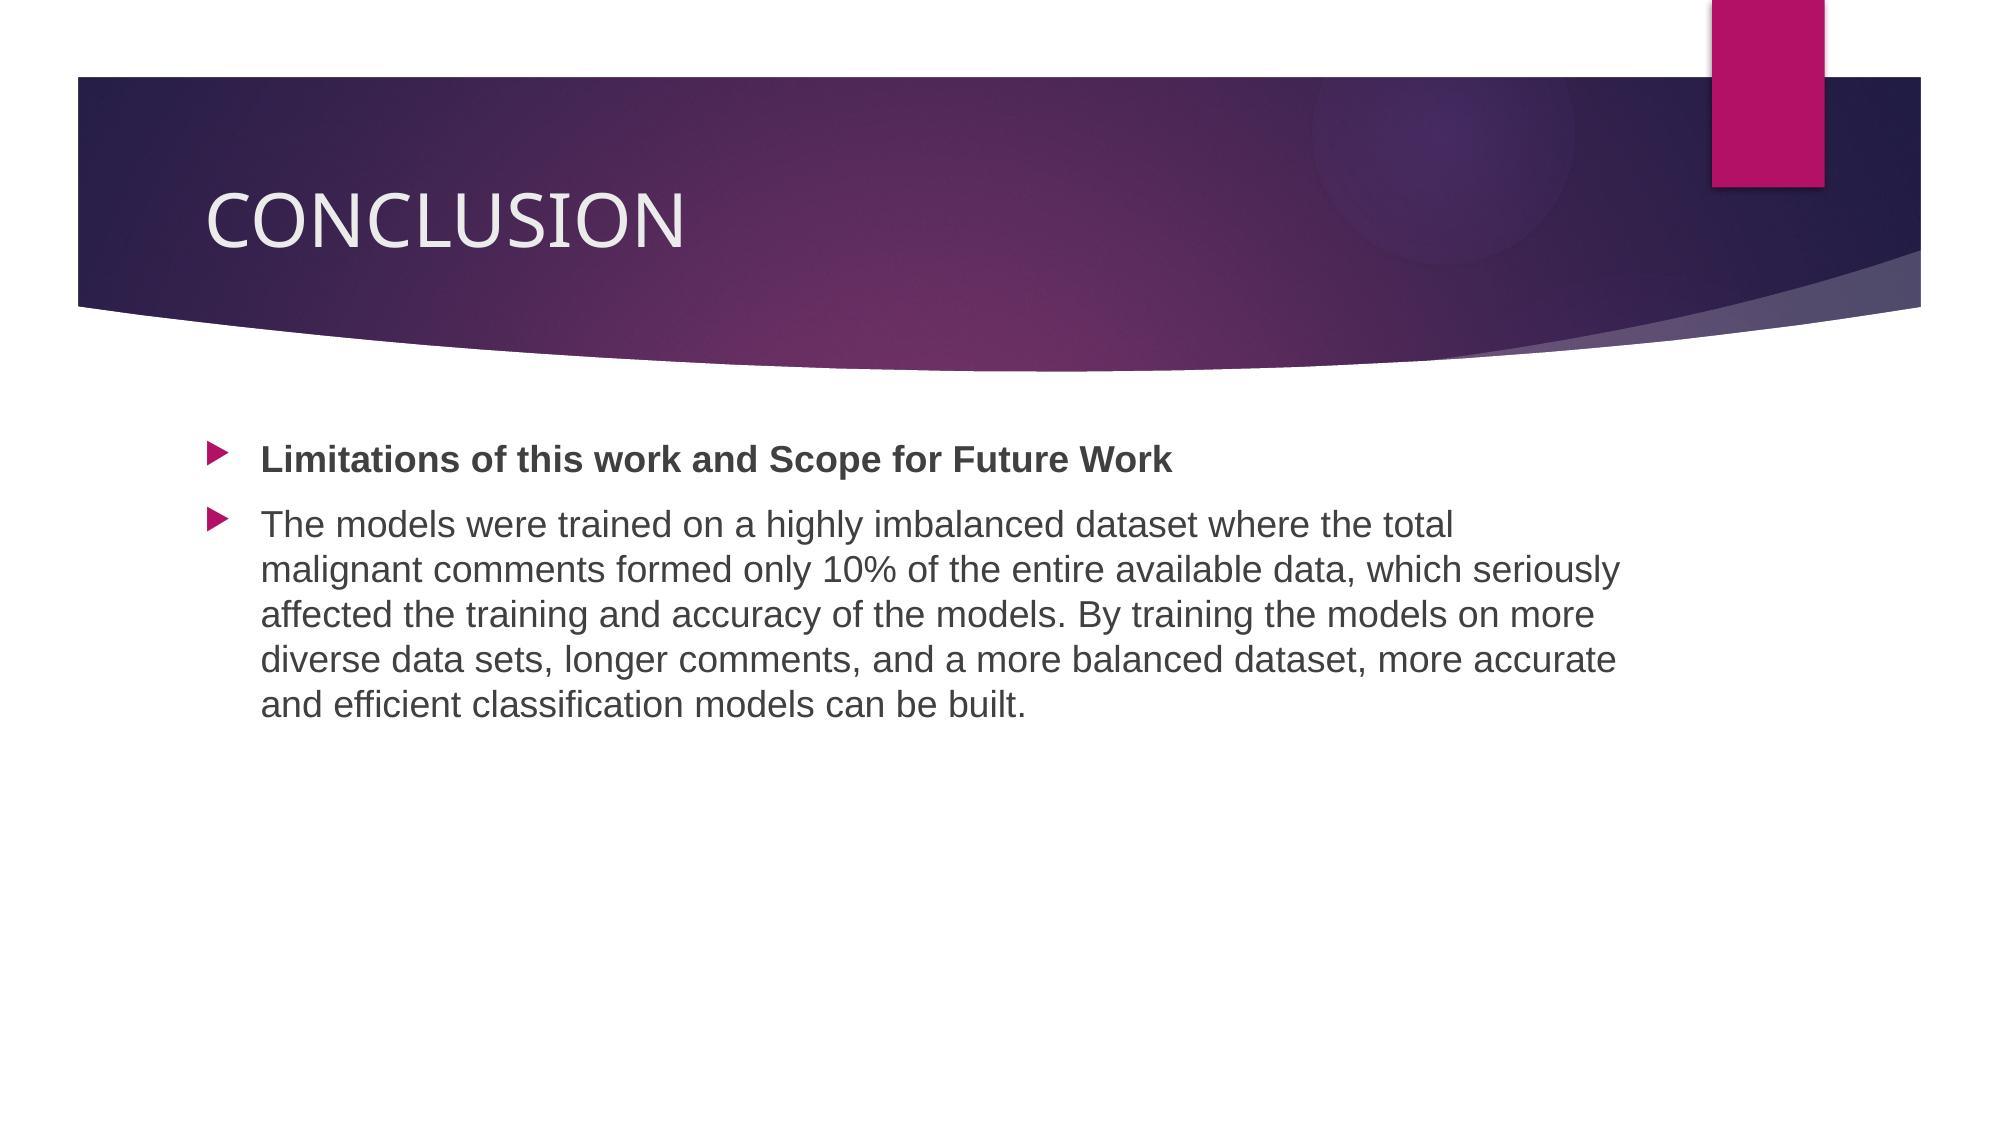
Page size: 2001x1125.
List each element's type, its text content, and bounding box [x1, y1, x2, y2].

title CONCLUSION [189, 159, 1627, 276]
list Limitations of this work and Scope for Future Work The models were trained on a highly imbalanced dataset where the total malignant comments formed only 10% of the entire available data, which seriously affected the training and accuracy of the models. By training the models on more diverse data sets, longer comments, and a more balanced dataset, more accurate and efficient classification models can be built. [189, 427, 1638, 988]
